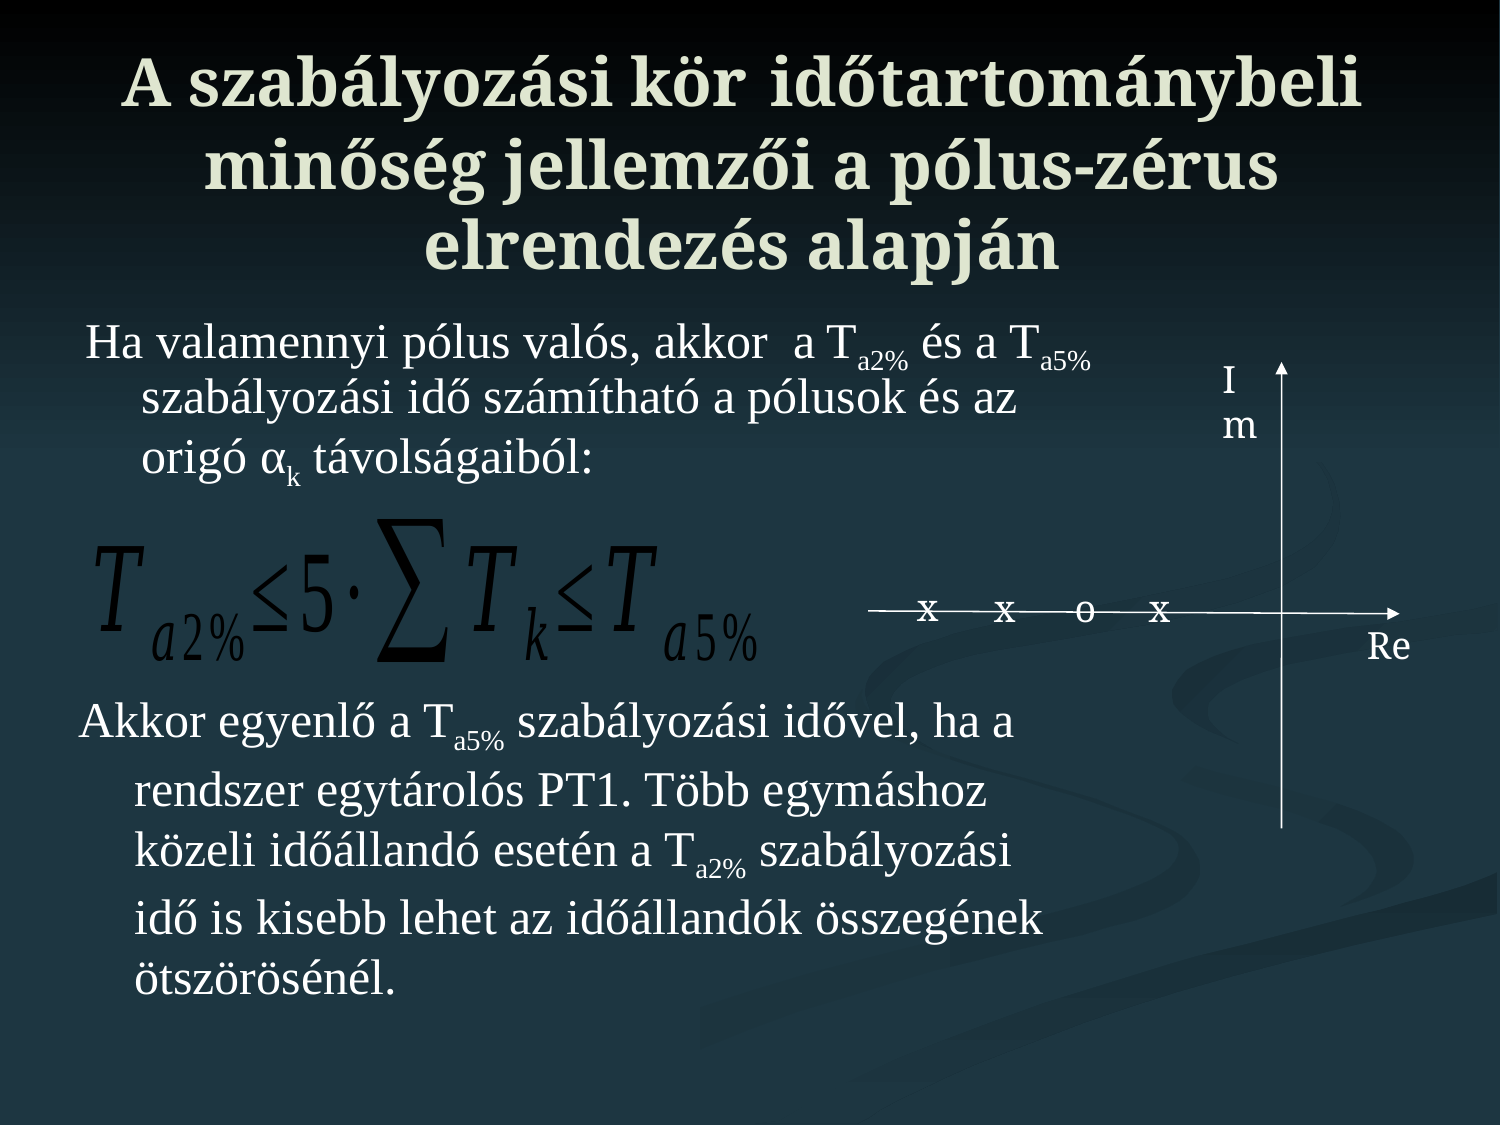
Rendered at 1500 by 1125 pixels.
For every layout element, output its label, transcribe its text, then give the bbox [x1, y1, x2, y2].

text_box Akkor egyenlő a Ta5% szabályozási idővel, ha a rendszer egytárolós PT1. Több egymáshoz közeli időállandó esetén a Ta2% szabályozási idő is kisebb lehet az időállandók összegének ötszörösénél. [78, 687, 1075, 1005]
text_box x [993, 584, 1012, 630]
text_box [1282, 607, 1400, 620]
text_box x [1148, 584, 1167, 630]
title A szabályozási kör időtartománybeli minőség jellemzői a pólus-zérus elrendezés alapján [55, 53, 1430, 253]
text_box Re [1366, 621, 1415, 667]
text_box Im [1222, 355, 1270, 446]
text_box o [1074, 584, 1093, 630]
text_box [358, 687, 529, 749]
list Ha valamennyi pólus valós, akkor a Ta2% és a Ta5% szabályozási idő számítható a pólusok és az origó αk távolságaiból: [85, 308, 1108, 493]
text_box [1275, 361, 1288, 829]
text_box x [916, 583, 935, 629]
